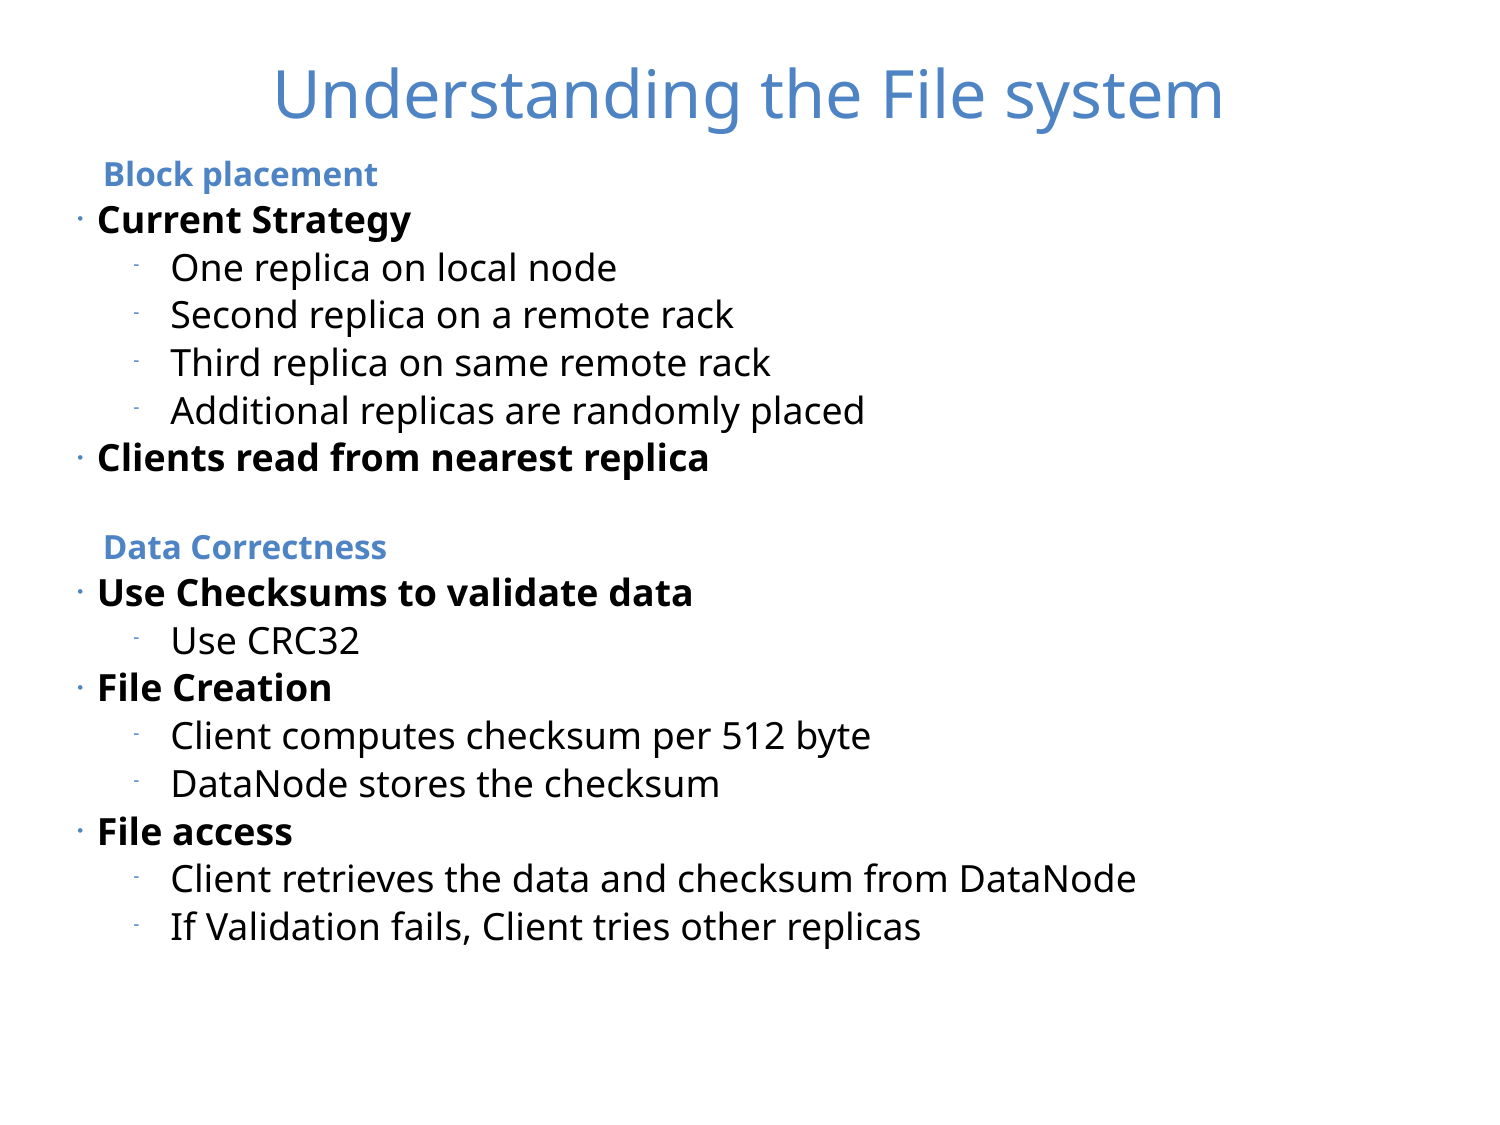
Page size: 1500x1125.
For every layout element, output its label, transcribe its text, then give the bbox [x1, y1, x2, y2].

title Understanding the File system [62, 41, 1438, 143]
text_box Block placement Current Strategy One replica on local node Second replica on a remote rack Third replica on same remote rack Additional replicas are randomly placed Clients read from nearest replica Data Correctness Use Checksums to validate data Use CRC32 File Creation Client computes checksum per 512 byte DataNode stores the checksum File access Client retrieves the data and checksum from DataNode If Validation fails, Client tries other replicas [61, 143, 1438, 963]
